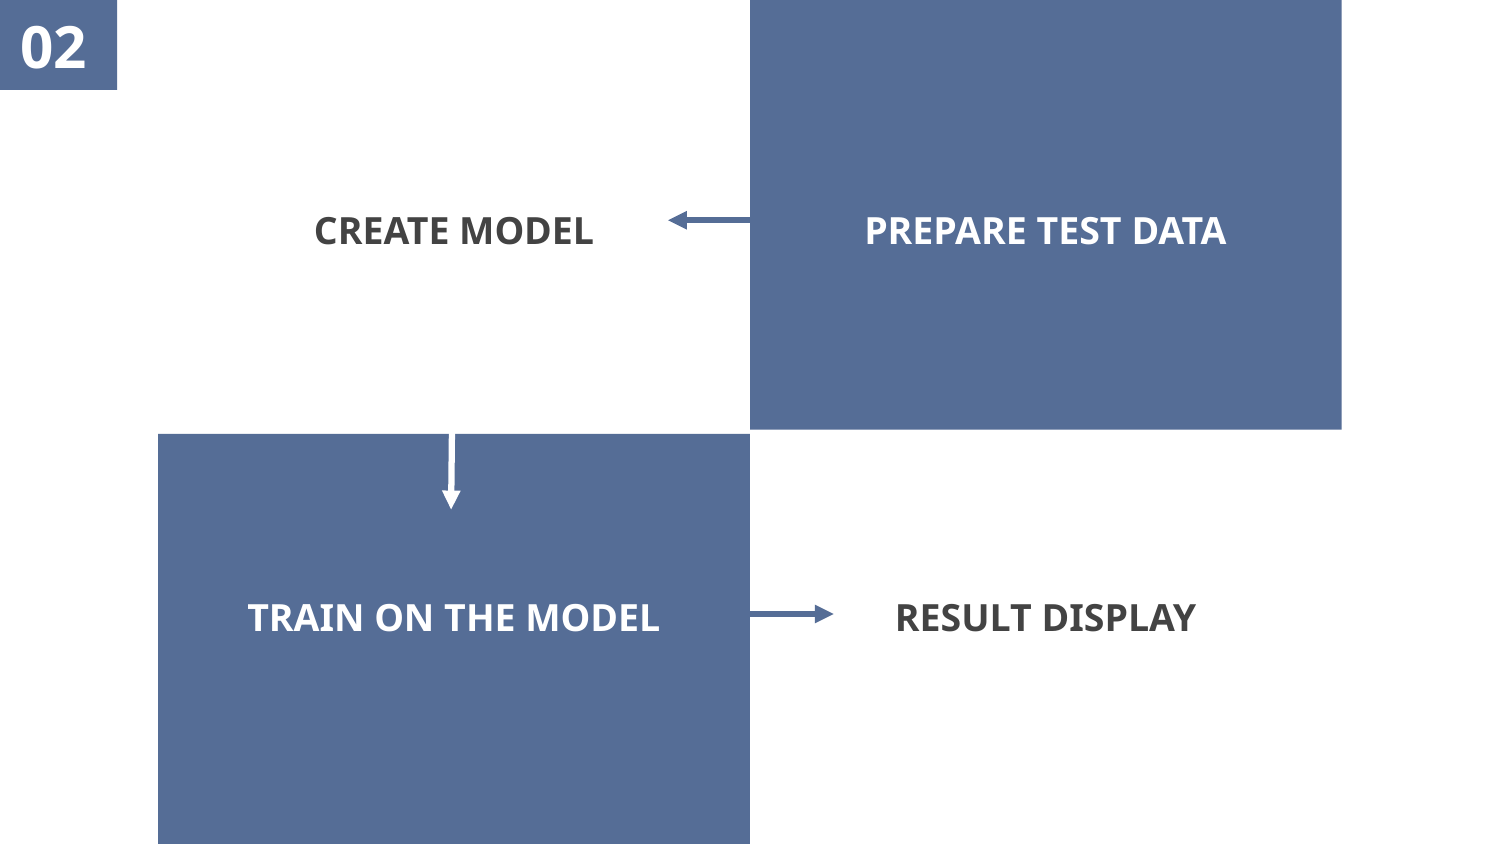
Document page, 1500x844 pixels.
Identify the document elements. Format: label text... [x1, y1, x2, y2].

title RESULT DISPLAY [833, 548, 1258, 655]
text_box [0, 0, 118, 90]
text_box [750, 433, 1342, 844]
title PREPARE TEST DATA [810, 160, 1282, 267]
title CREATE MODEL [213, 160, 696, 267]
title 02 [5, 7, 112, 83]
title TRAIN ON THE MODEL [218, 548, 690, 655]
text_box [158, 433, 750, 844]
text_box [450, 329, 454, 510]
text_box [158, 2, 750, 433]
text_box [750, 0, 1342, 430]
